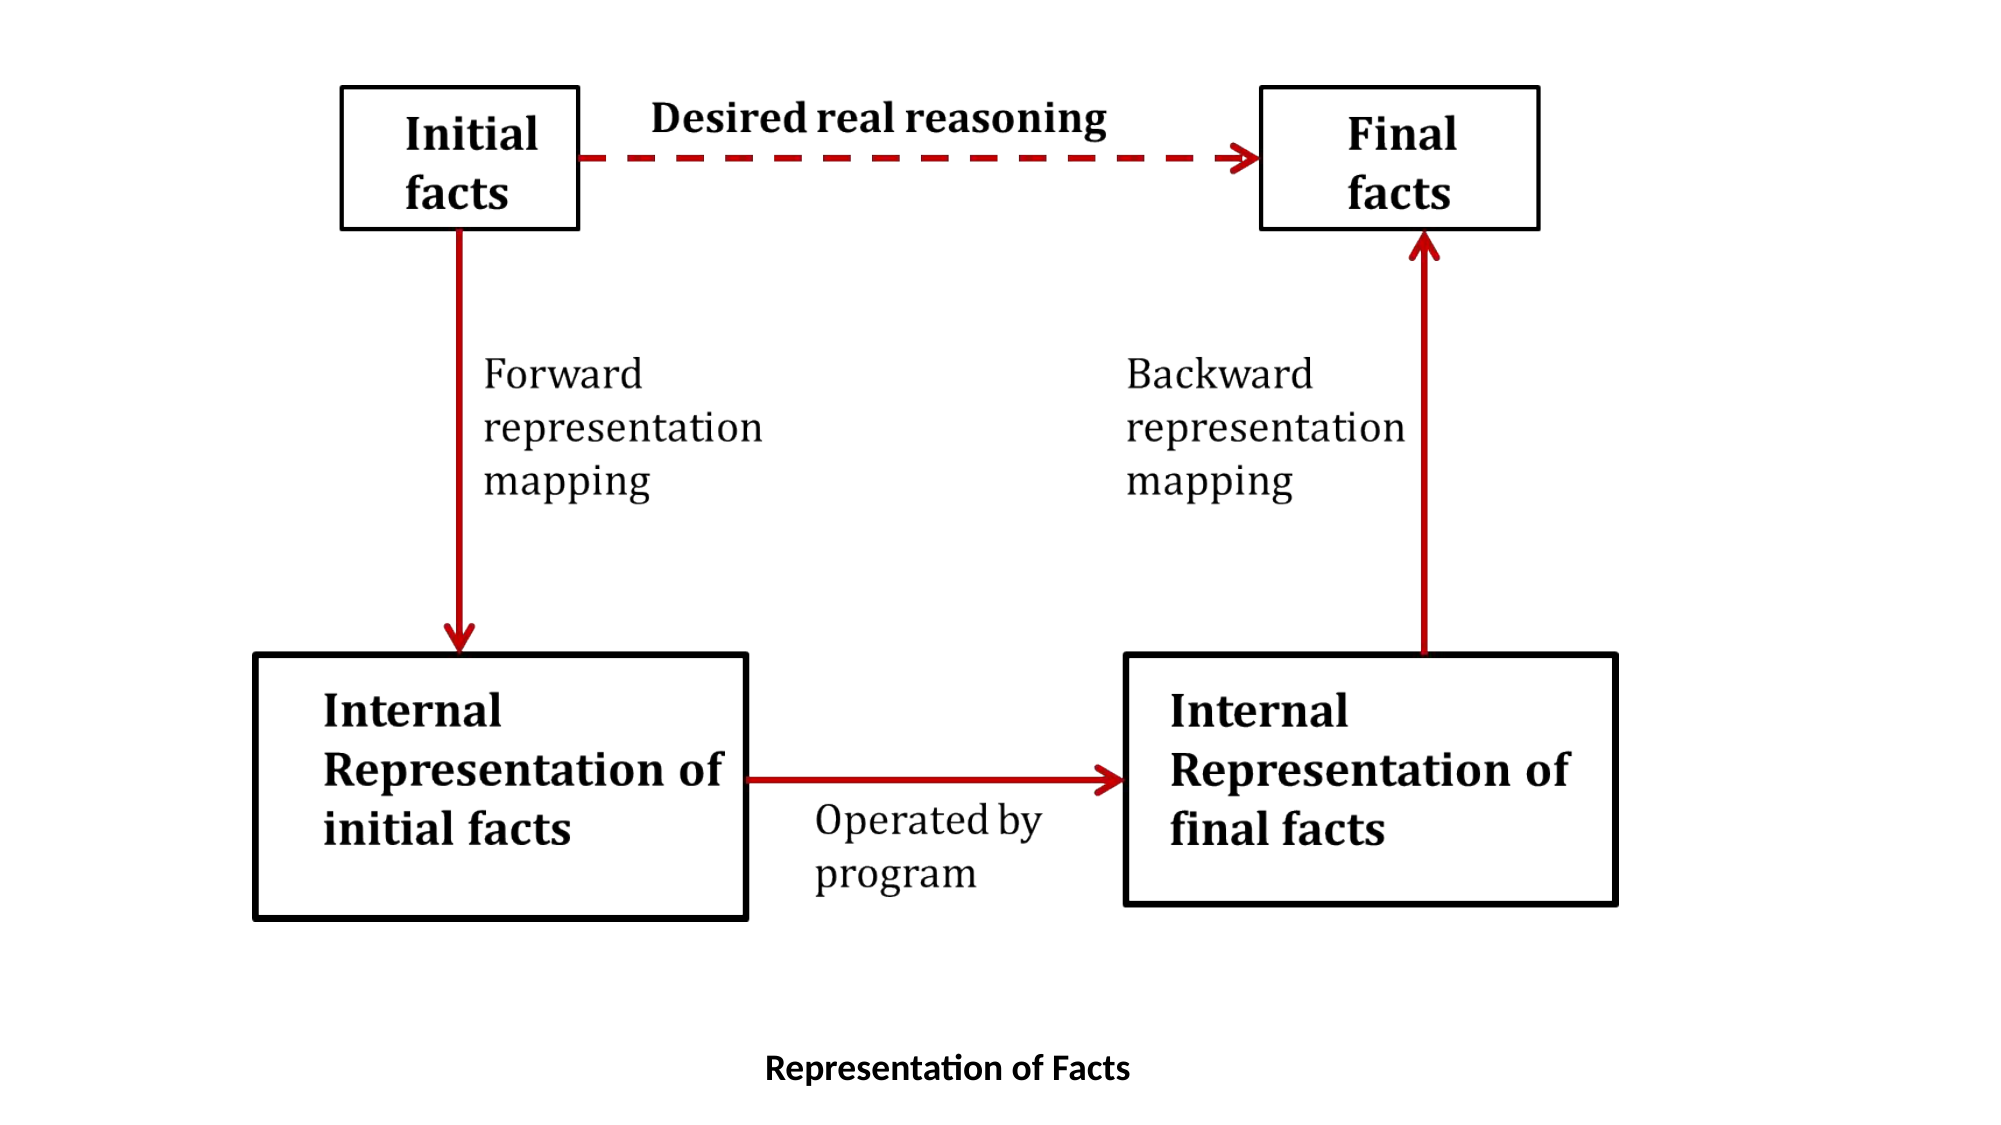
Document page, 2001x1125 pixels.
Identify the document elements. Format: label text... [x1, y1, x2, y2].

picture [252, 85, 1619, 922]
text_box Representation of Facts [575, 1035, 1321, 1096]
